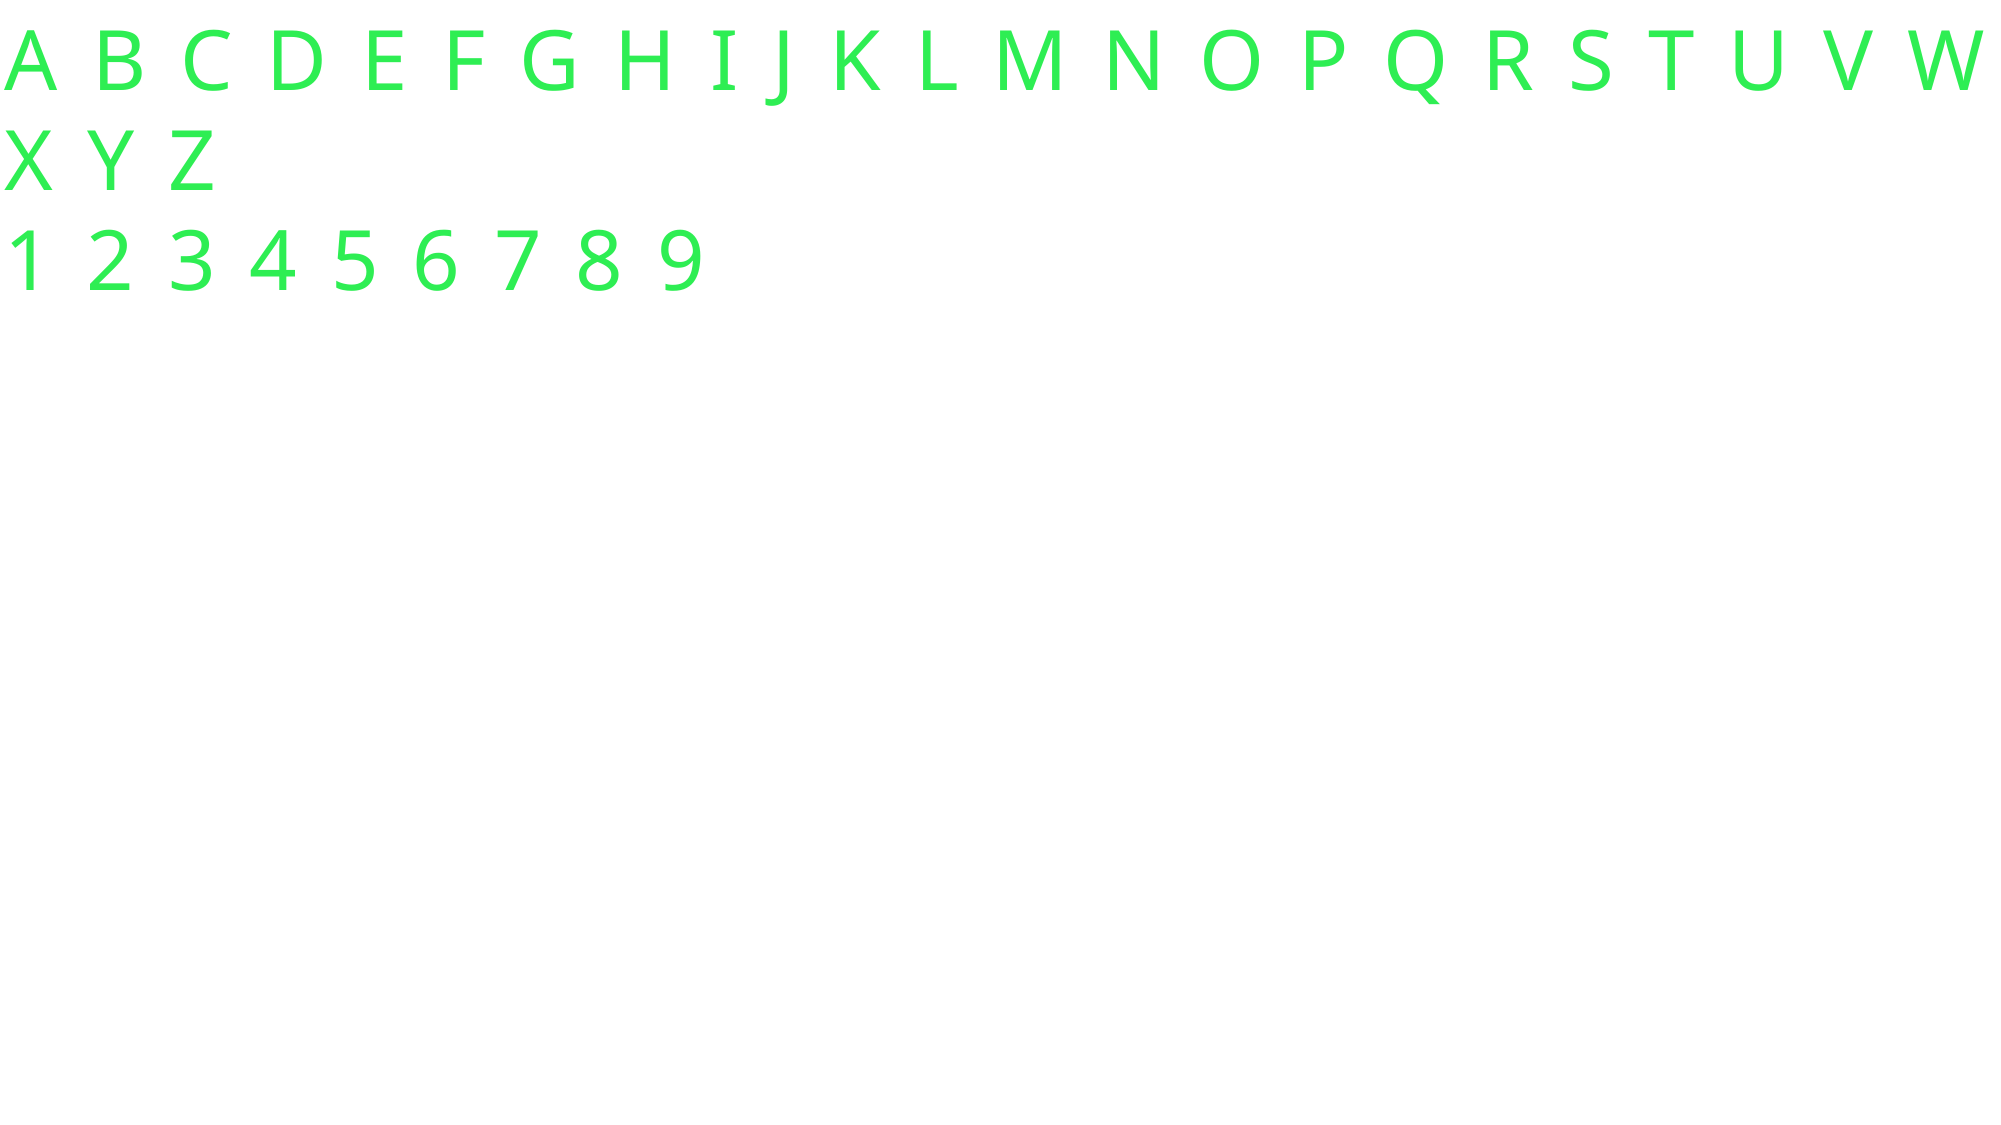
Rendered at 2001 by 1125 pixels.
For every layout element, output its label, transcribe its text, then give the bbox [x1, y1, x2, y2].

text_box A B C D E F G H I J K L M N O P Q R S T U V W X Y Z 1 2 3 4 5 6 7 8 9 [0, 0, 2000, 315]
